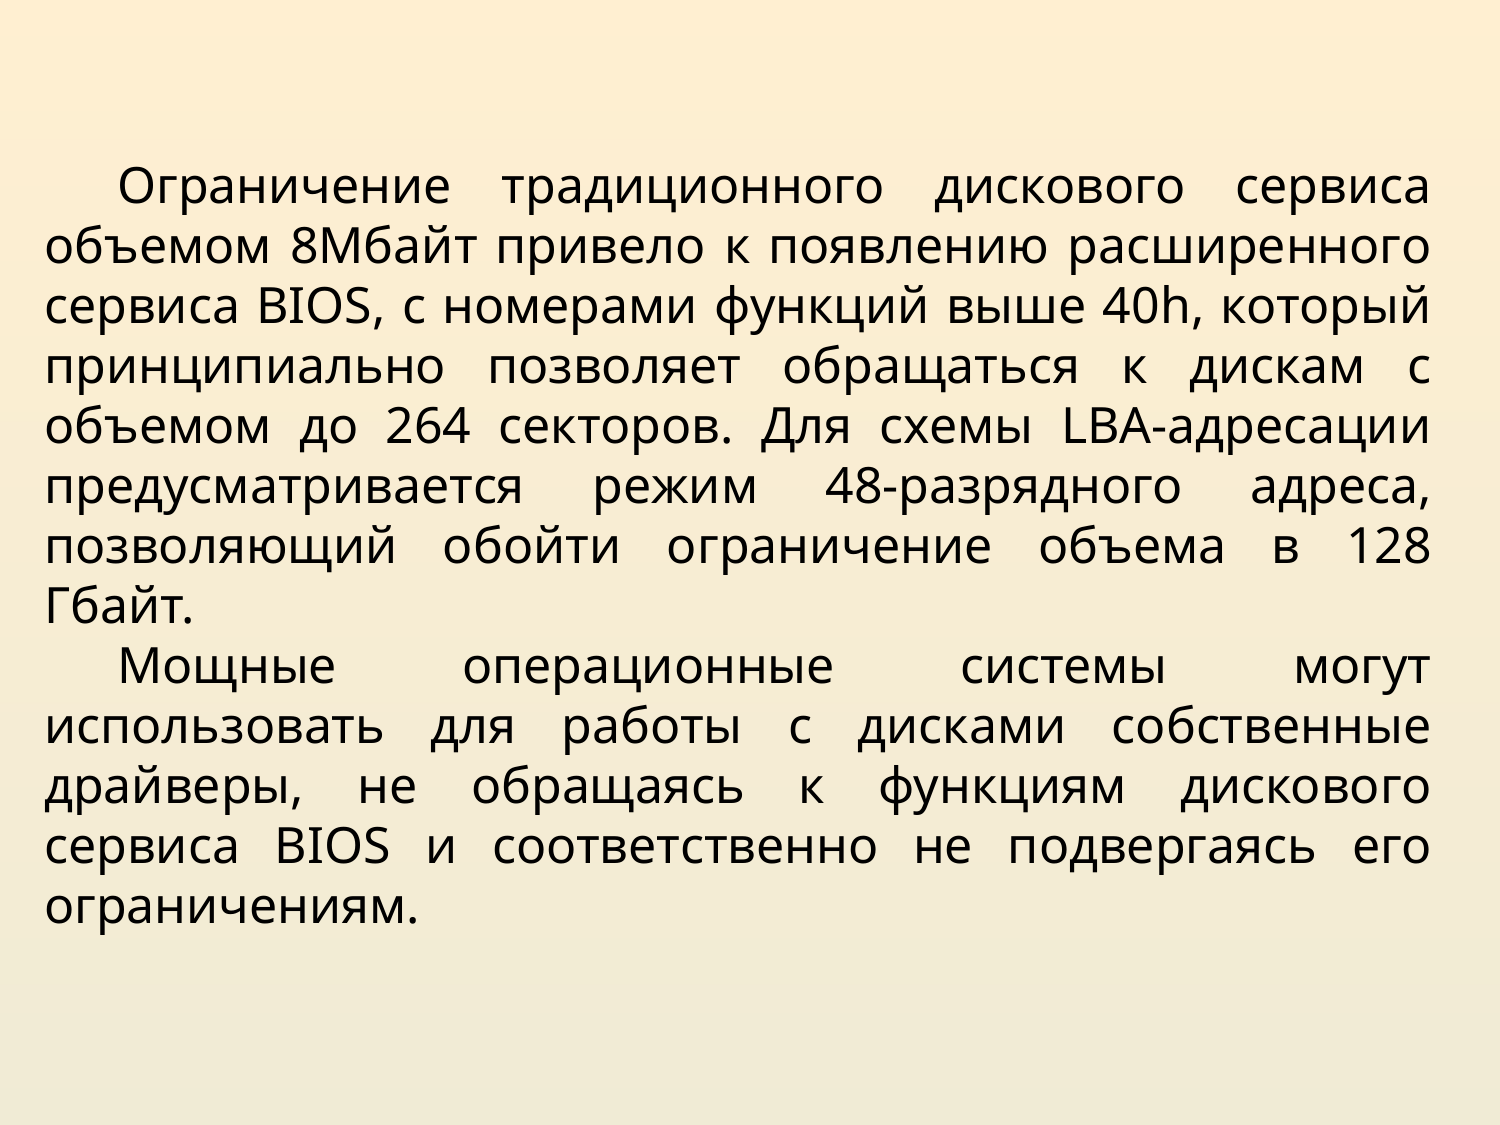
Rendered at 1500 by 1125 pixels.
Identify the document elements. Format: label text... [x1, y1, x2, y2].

text_box Ограничение традиционного дискового сервиса объемом 8Мбайт привело к появлению расширенного сервиса BIOS, с номерами функций выше 40h, который принципиально позволяет обращаться к дискам с объемом до 264 секторов. Для схемы LBA-адресации предусматривается режим 48-разрядного адреса, позволяющий обойти ограничение объема в 128 Гбайт. Мощные операционные системы могут использовать для работы с дисками собственные драйверы, не обращаясь к функциям дискового сервиса BIOS и соответственно не подвергаясь его ограничениям. [29, 146, 1447, 941]
